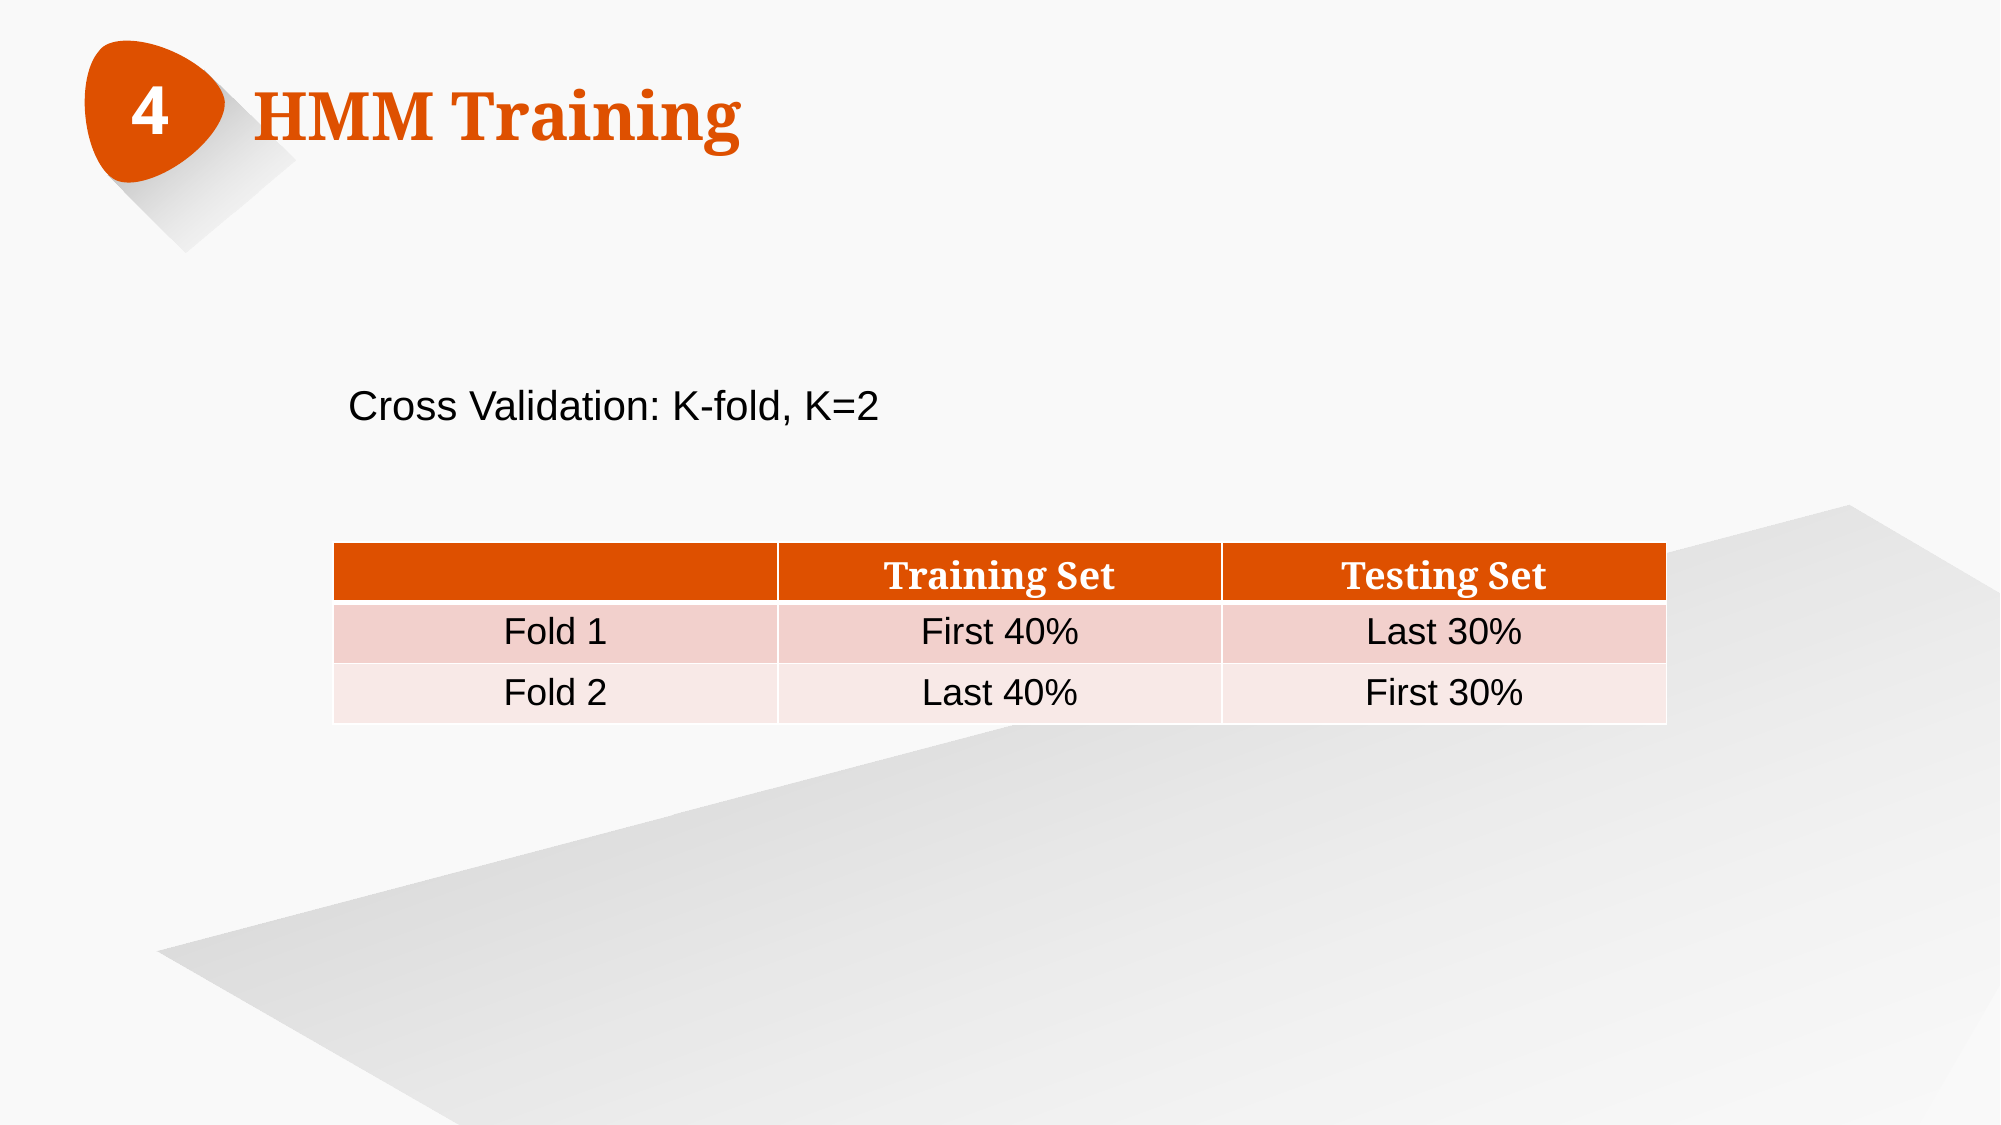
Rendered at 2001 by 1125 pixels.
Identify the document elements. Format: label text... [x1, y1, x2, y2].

text_box [83, 39, 226, 184]
table_cell First 30% [1223, 664, 1666, 723]
table_cell Last 40% [779, 664, 1221, 723]
text_box [106, 80, 295, 254]
text_box 4 [116, 60, 185, 156]
text_box [153, 502, 2000, 1125]
table_header Testing Set [1223, 543, 1666, 600]
table_cell Fold 1 [334, 605, 777, 663]
table_cell Last 30% [1223, 605, 1666, 663]
text_box Cross Validation: K-fold, K=2 [333, 346, 913, 437]
table_header [334, 543, 777, 600]
table_header Training Set [779, 543, 1221, 600]
table_cell Fold 2 [334, 664, 777, 723]
text_box HMM Training [238, 66, 758, 162]
table_cell First 40% [779, 605, 1221, 663]
